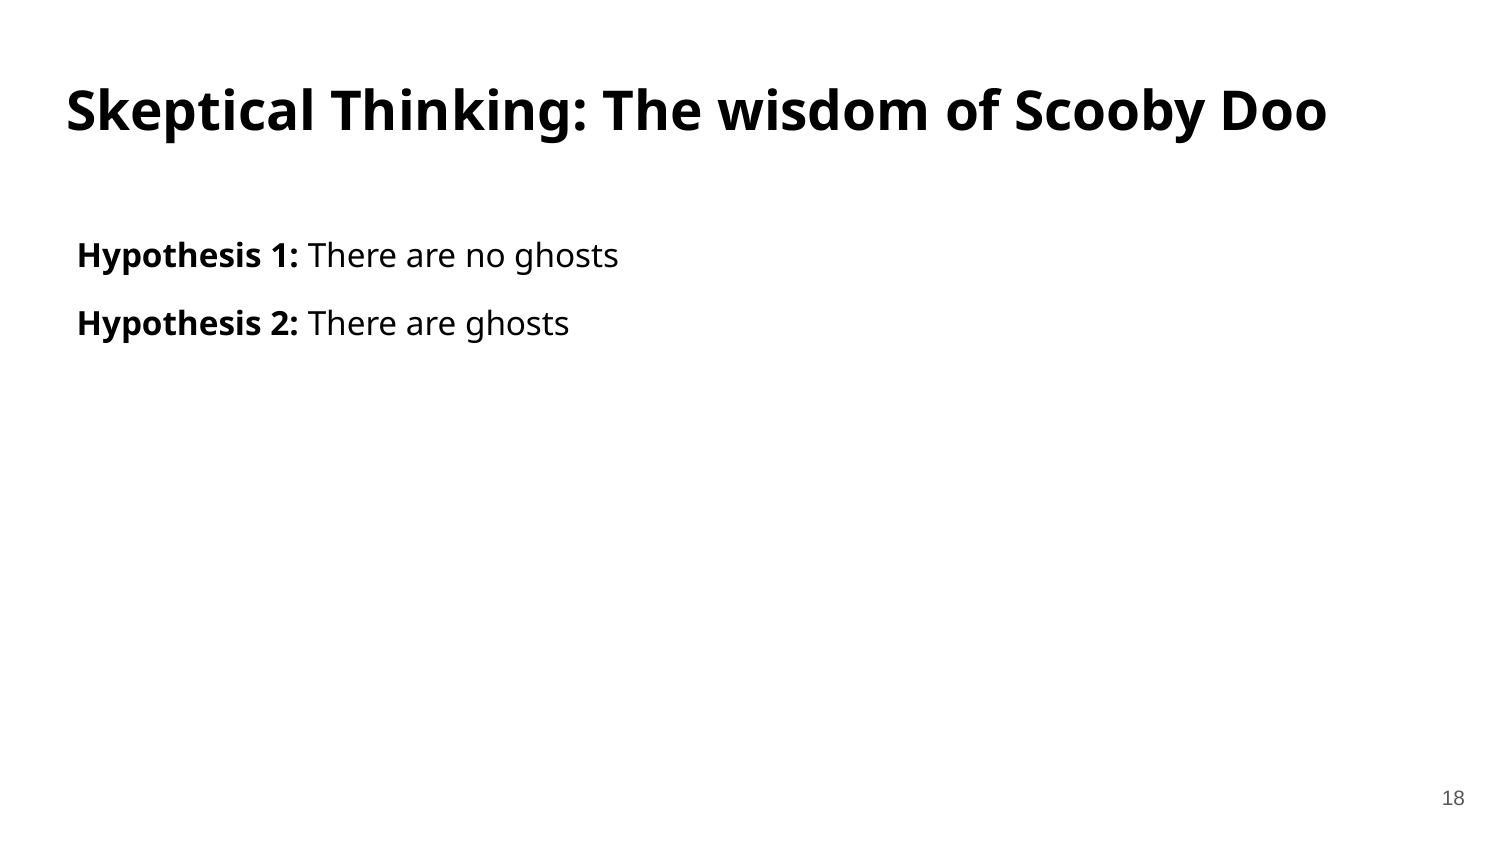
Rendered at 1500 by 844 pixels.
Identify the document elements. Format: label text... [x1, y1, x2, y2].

slide_number 18 [1389, 764, 1480, 830]
text_box Hypothesis 1: There are no ghosts Hypothesis 2: There are ghosts [61, 210, 739, 358]
text_box Skeptical Thinking: The wisdom of Scooby Doo [51, 72, 1449, 167]
